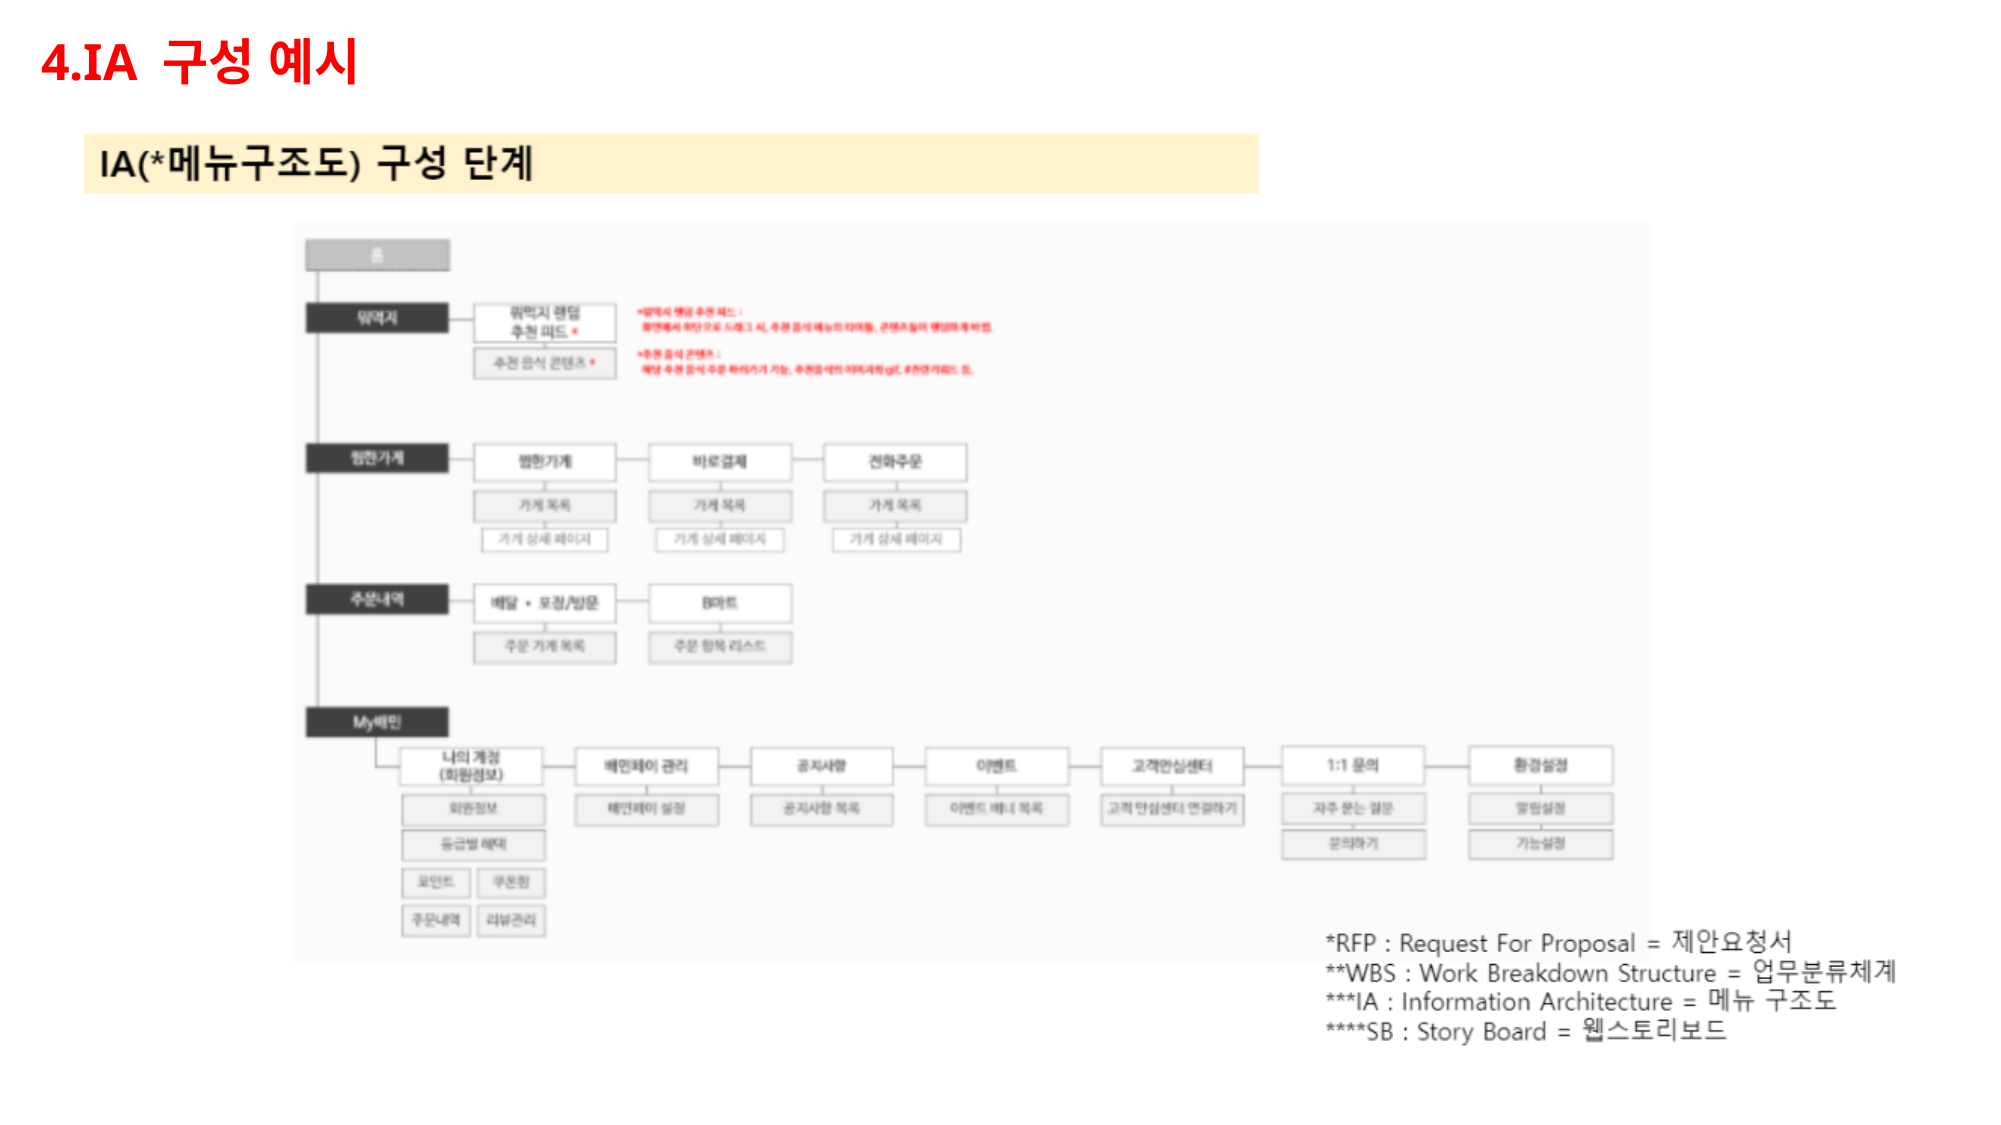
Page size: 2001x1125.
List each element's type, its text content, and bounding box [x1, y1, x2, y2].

text_box 4.IA 구성 예시 [26, 23, 810, 99]
picture [61, 109, 1939, 1050]
